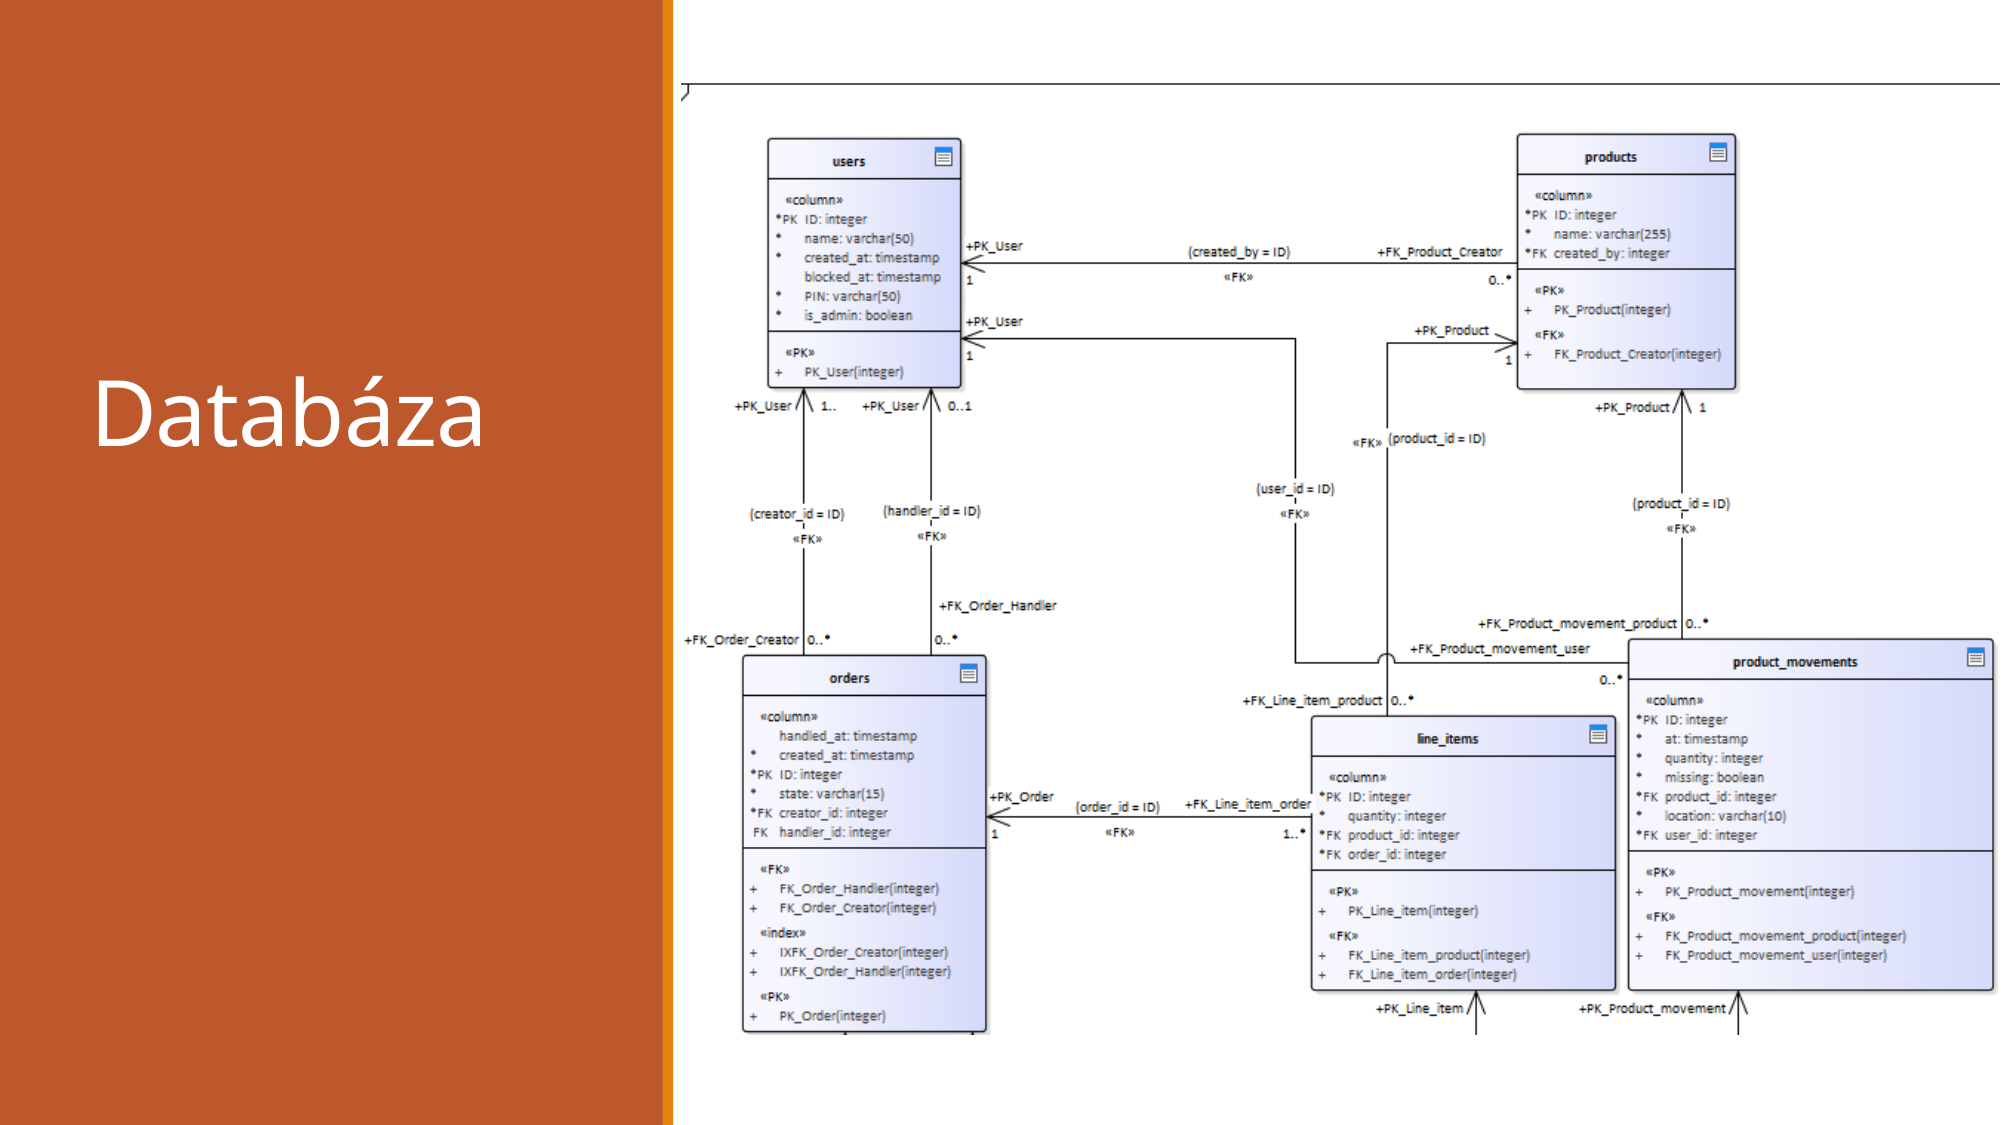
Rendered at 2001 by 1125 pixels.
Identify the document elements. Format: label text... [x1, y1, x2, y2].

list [680, 82, 2000, 1035]
title Databáza [75, 97, 600, 473]
